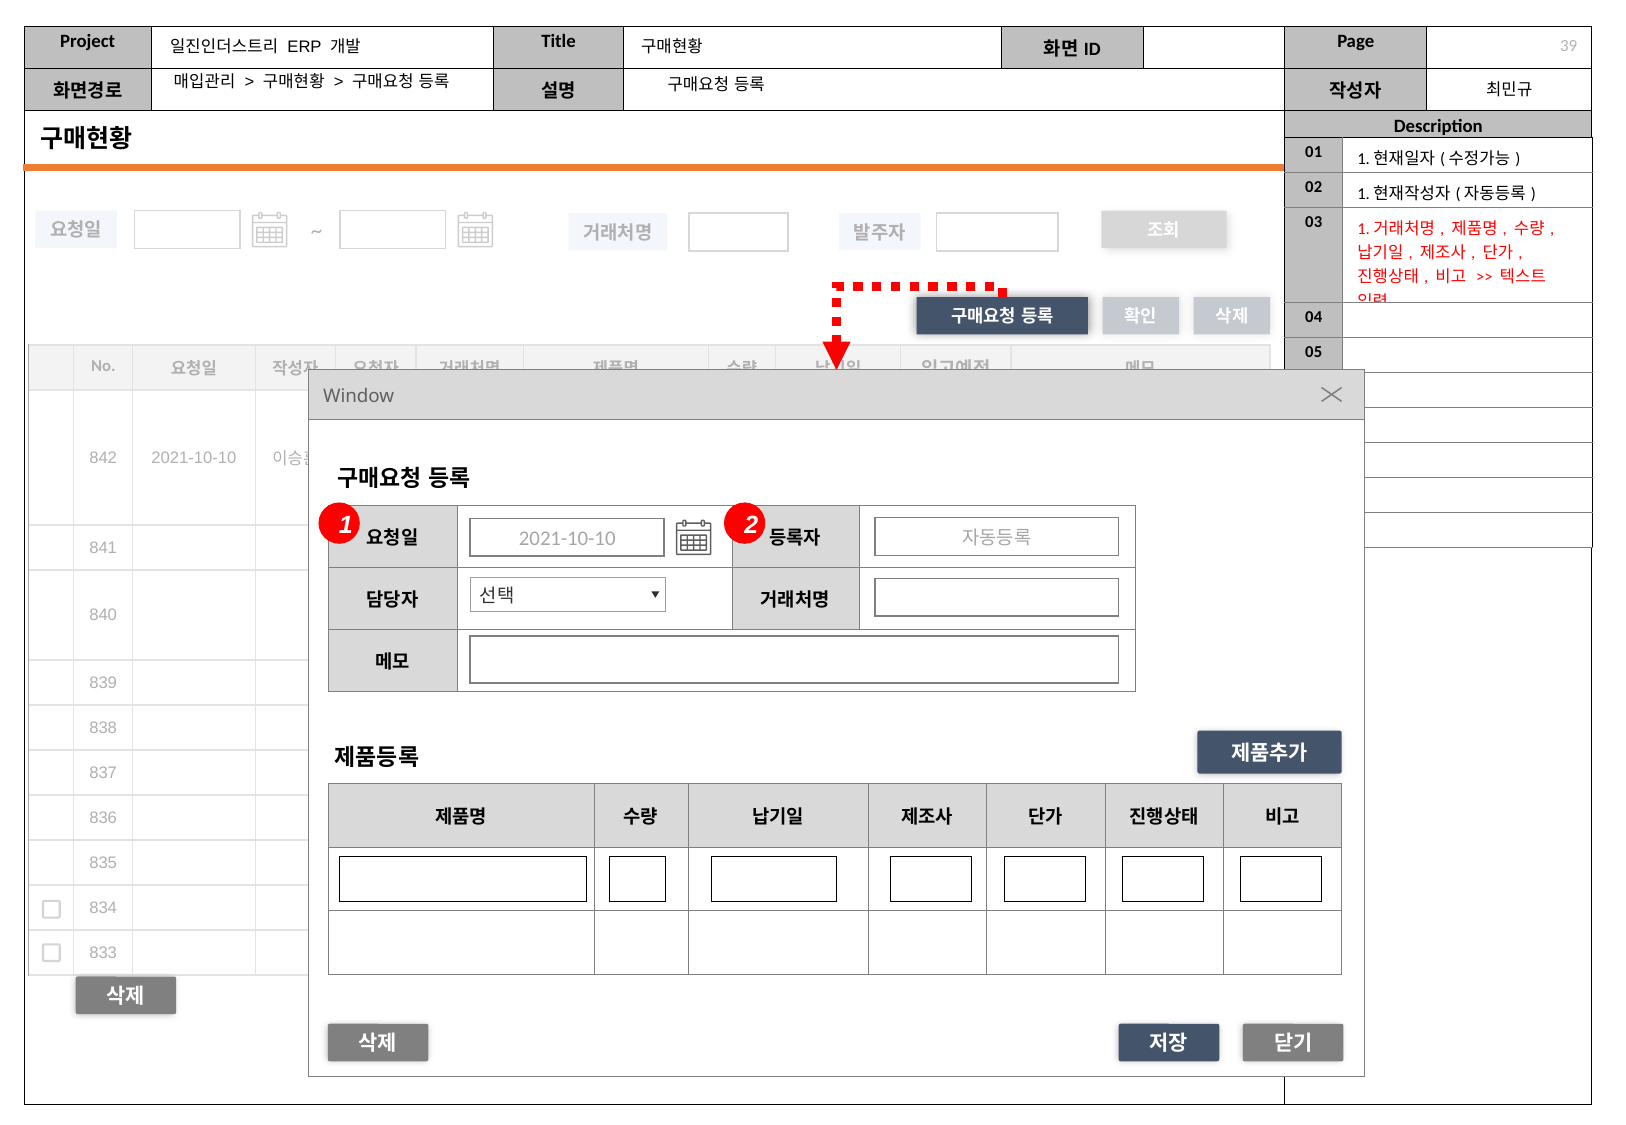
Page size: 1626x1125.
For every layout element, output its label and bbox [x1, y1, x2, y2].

text_box [626, 28, 718, 64]
slide_number [1226, 29, 1593, 61]
text_box [28, 182, 1365, 1077]
table_header [1285, 138, 1342, 172]
table_cell [1365, 478, 1592, 512]
table_cell [1365, 373, 1592, 407]
table_cell [1343, 173, 1592, 207]
table_cell [1343, 338, 1592, 372]
table_cell [1285, 208, 1342, 302]
text_box [652, 66, 937, 101]
table_cell [1365, 443, 1592, 477]
table_cell [1365, 408, 1592, 442]
table_cell [1343, 303, 1592, 337]
table_header [1343, 138, 1592, 172]
text_box [25, 115, 148, 161]
text_box [155, 28, 465, 99]
table_cell [1365, 513, 1592, 547]
table_cell [1285, 303, 1342, 337]
table_cell [1285, 173, 1342, 207]
table_cell [1285, 338, 1342, 369]
table_cell [1343, 208, 1592, 302]
